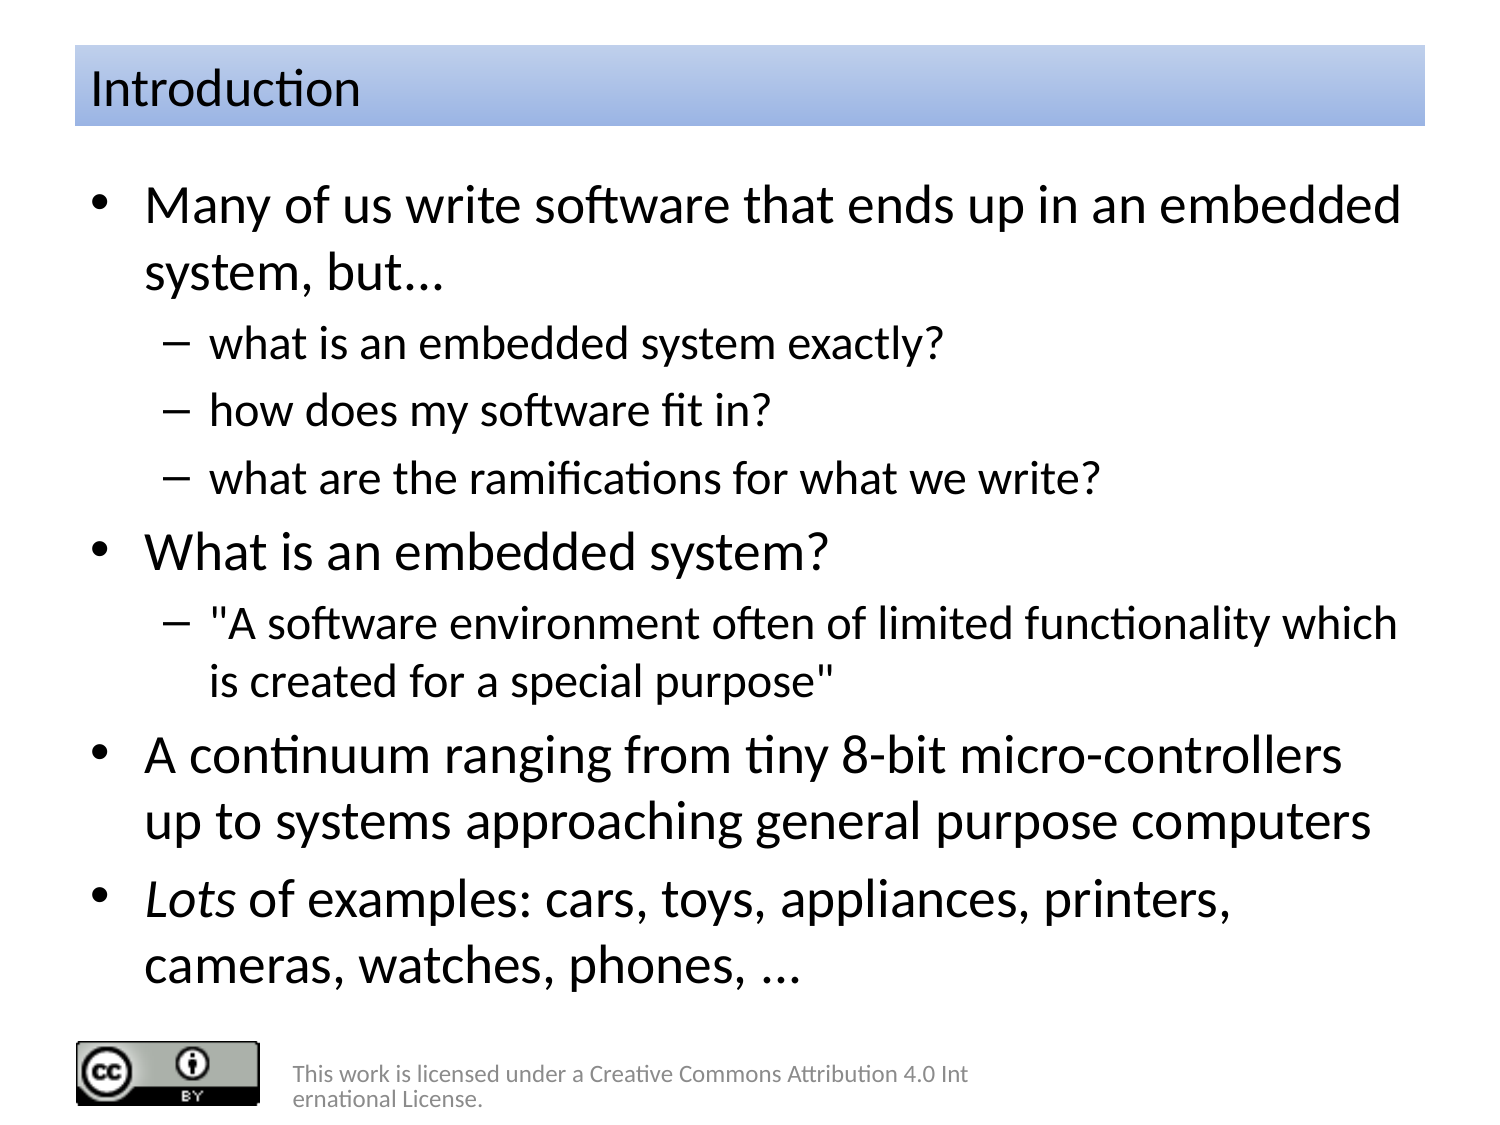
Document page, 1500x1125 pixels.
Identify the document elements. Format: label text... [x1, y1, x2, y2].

picture [76, 1041, 260, 1106]
title Introduction [75, 45, 1425, 126]
footer This work is licensed under a Creative Commons Attribution 4.0 International License. [277, 1042, 988, 1103]
list Many of us write software that ends up in an embedded system, but... what is an embedded system exactly? how does my software fit in? what are the ramifications for what we write? What is an embedded system? "A software environment often of limited functionality which is created for a special purpose" A continuum ranging from tiny 8-bit micro-controllers up to systems approaching general purpose computers Lots of examples: cars, toys, appliances, printers, cameras, watches, phones, ... [75, 160, 1425, 1005]
